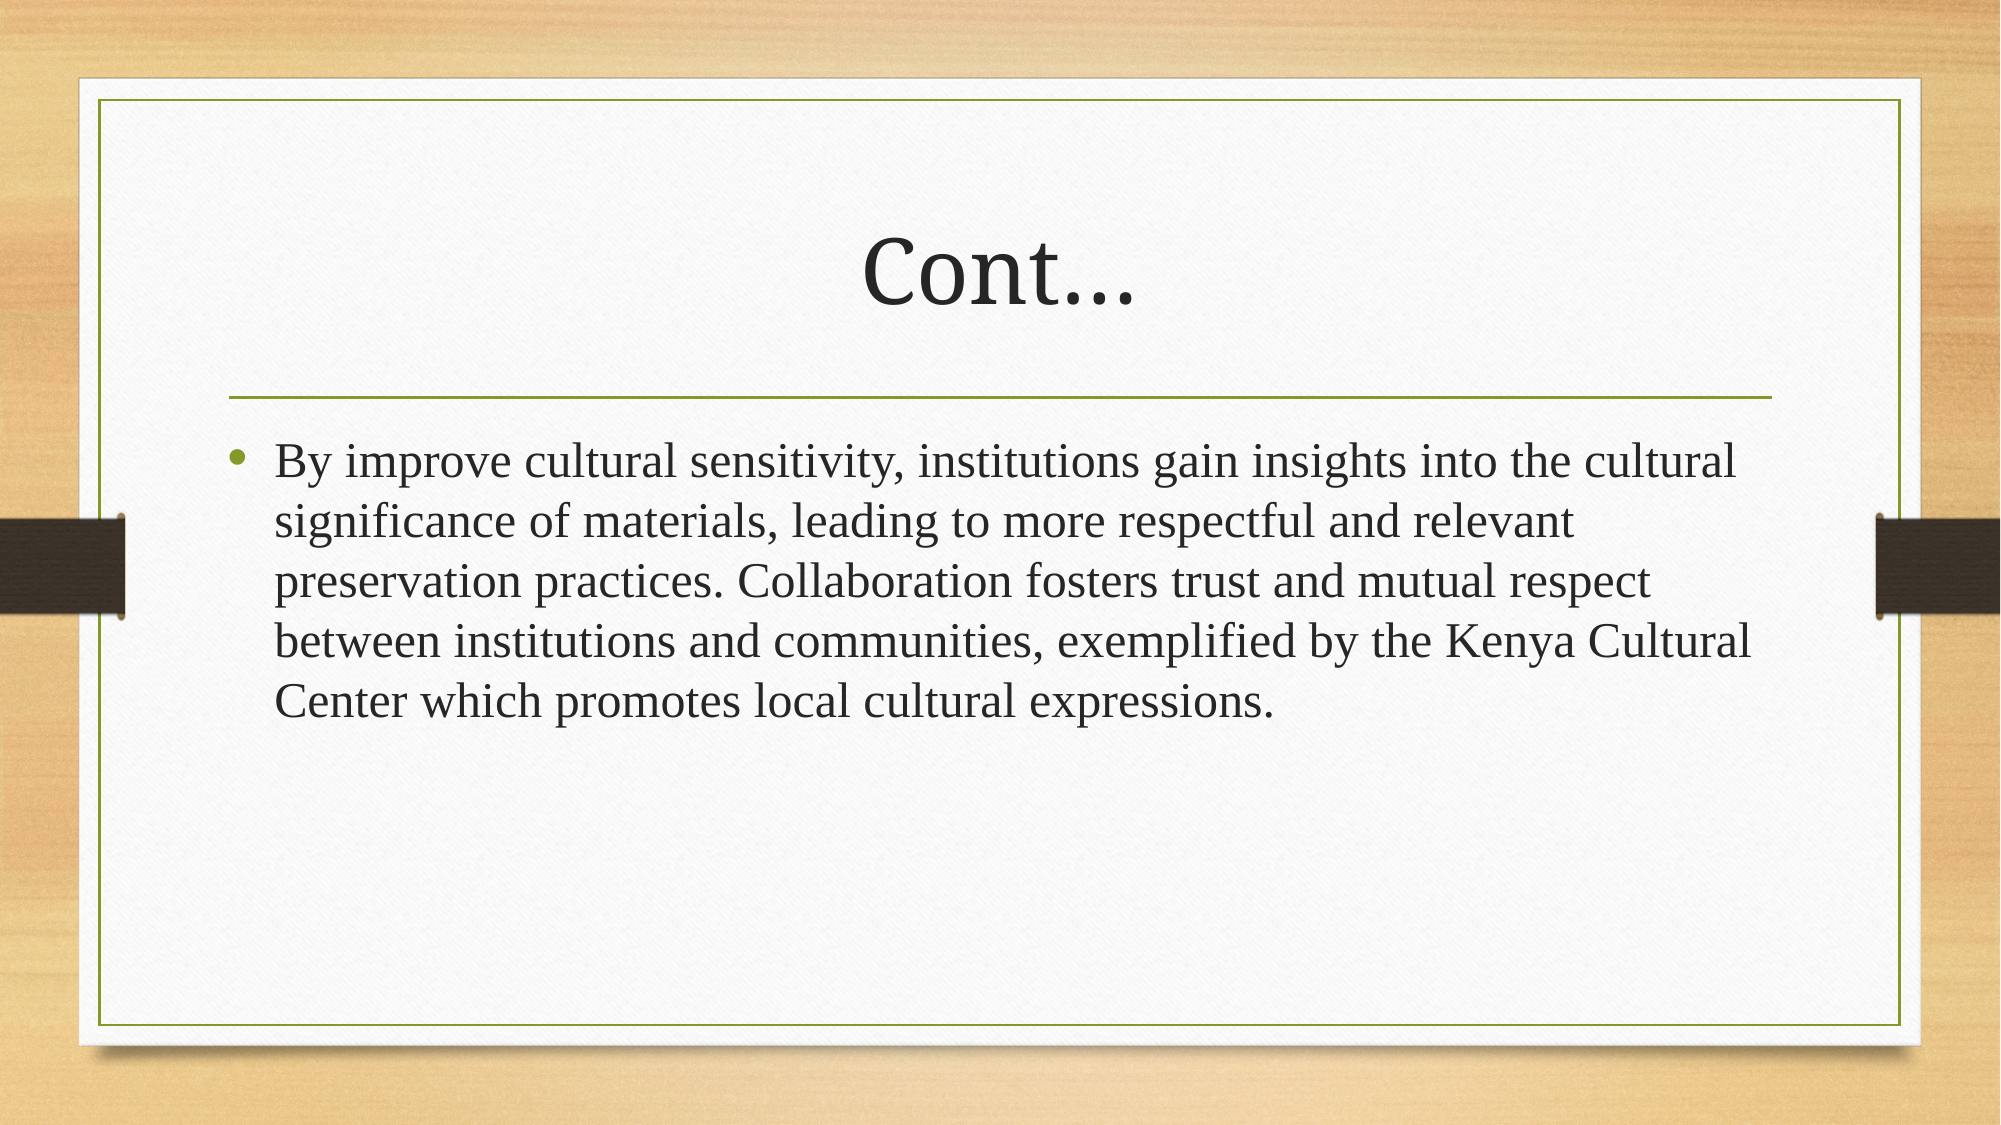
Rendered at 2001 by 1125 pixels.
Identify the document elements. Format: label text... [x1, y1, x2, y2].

list By improve cultural sensitivity, institutions gain insights into the cultural significance of materials, leading to more respectful and relevant preservation practices. Collaboration fosters trust and mutual respect between institutions and communities, exemplified by the Kenya Cultural Center which promotes local cultural expressions. [212, 419, 1788, 964]
picture [0, 0, 2001, 1125]
title Cont… [212, 161, 1788, 375]
